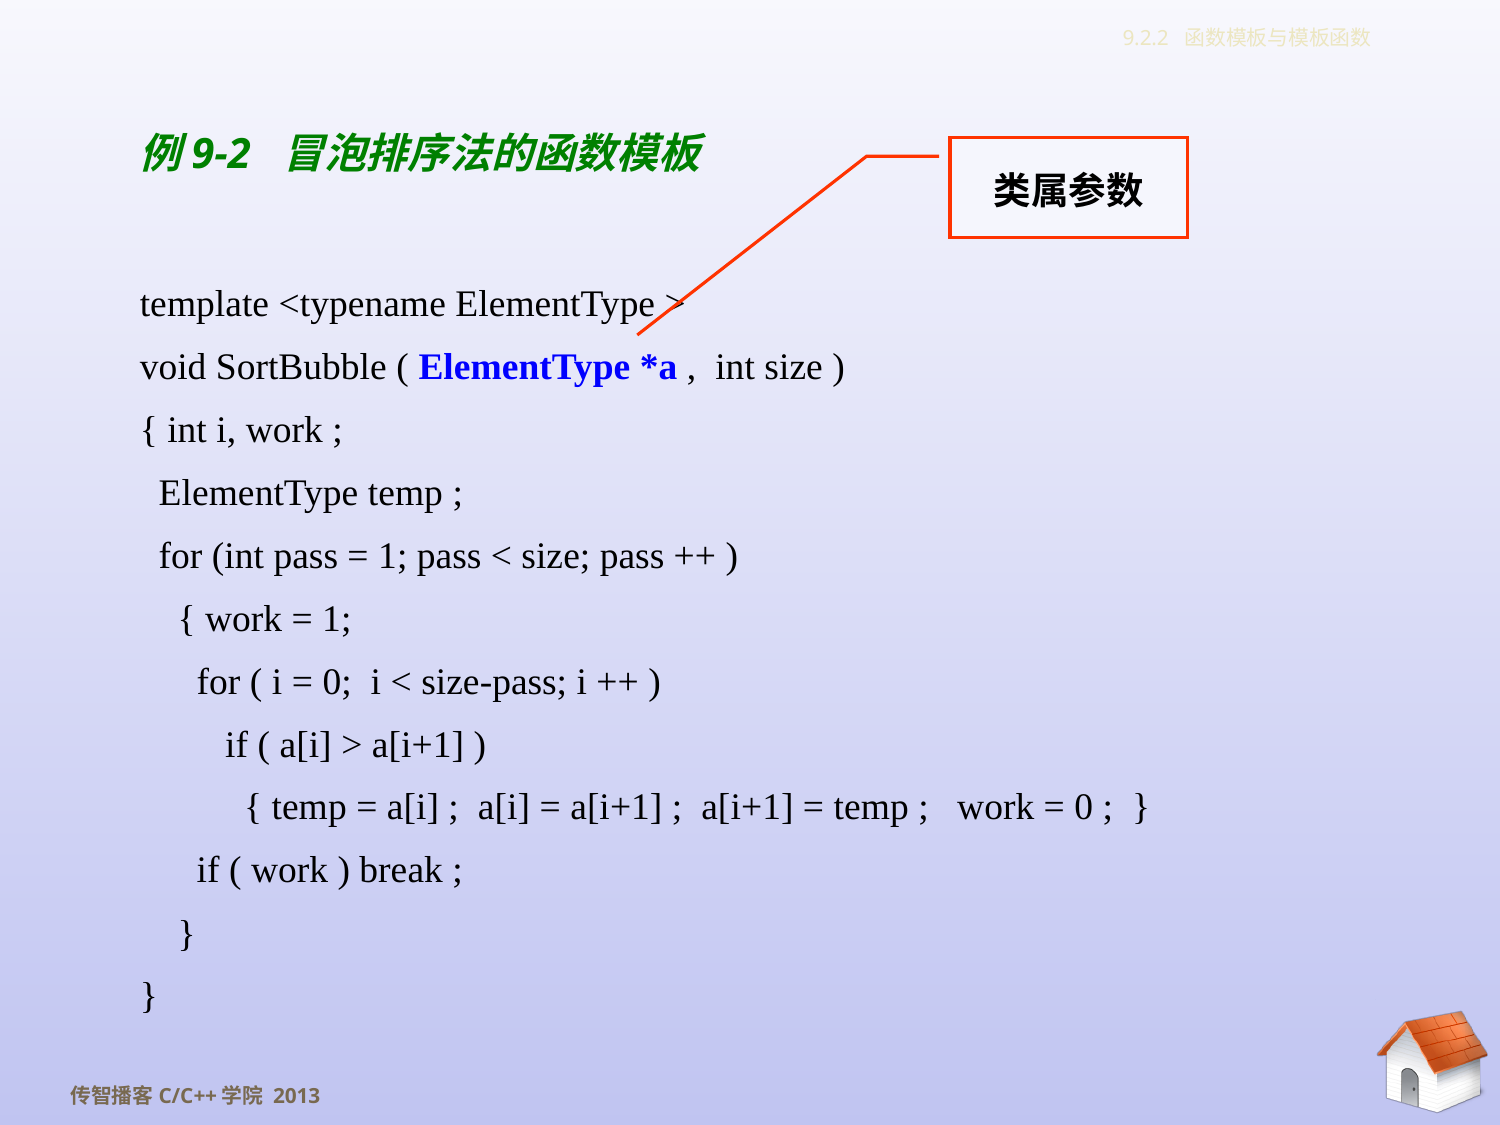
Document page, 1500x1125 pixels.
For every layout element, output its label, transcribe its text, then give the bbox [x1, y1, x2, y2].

picture [1375, 999, 1488, 1124]
text_box template <typename ElementType > void SortBubble ( ElementType *a , int size ) { int i, work ; ElementType temp ; for (int pass = 1; pass < size; pass ++ ) { work = 1; for ( i = 0; i < size-pass; i ++ ) if ( a[i] > a[i+1] ) { temp = a[i] ; a[i] = a[i+1] ; a[i+1] = temp ; work = 0 ; } if ( work ) break ; } } [124, 253, 1175, 1024]
text_box 例9-2 冒泡排序法的函数模板 [124, 99, 725, 185]
text_box 类属参数 [949, 137, 1188, 238]
title 9.2.2 函数模板与模板函数 [999, 12, 1494, 63]
